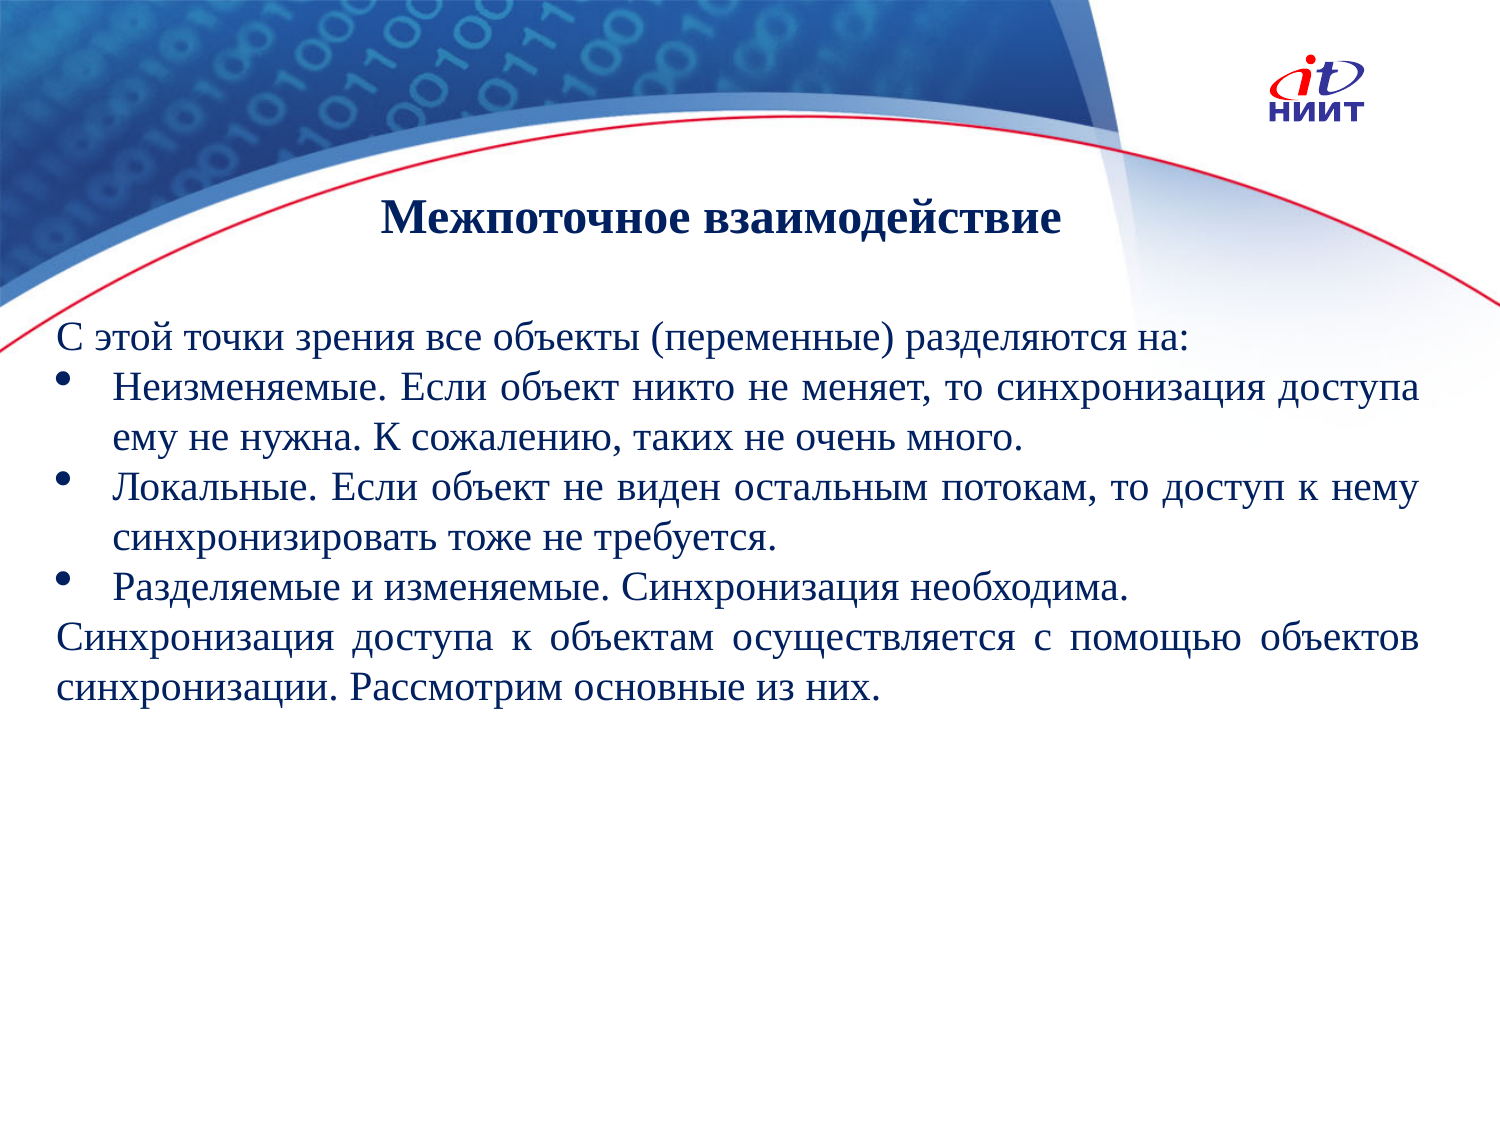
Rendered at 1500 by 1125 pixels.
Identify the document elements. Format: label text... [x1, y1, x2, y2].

picture [0, 0, 1500, 1125]
text_box Межпоточное взаимодействие [277, 172, 1165, 254]
text_box С этой точки зрения все объекты (переменные) разделяются на: Неизменяемые. Если объект никто не меняет, то синхронизация доступа ему не нужна. К сожалению, таких не очень много. Локальные. Если объект не виден остальным потокам, то доступ к нему синхронизировать тоже не требуется. Разделяемые и изменяемые. Синхронизация необходима. Синхронизация доступа к объектам осуществляется с помощью объектов синхронизации. Рассмотрим основные из них. [41, 301, 1435, 750]
